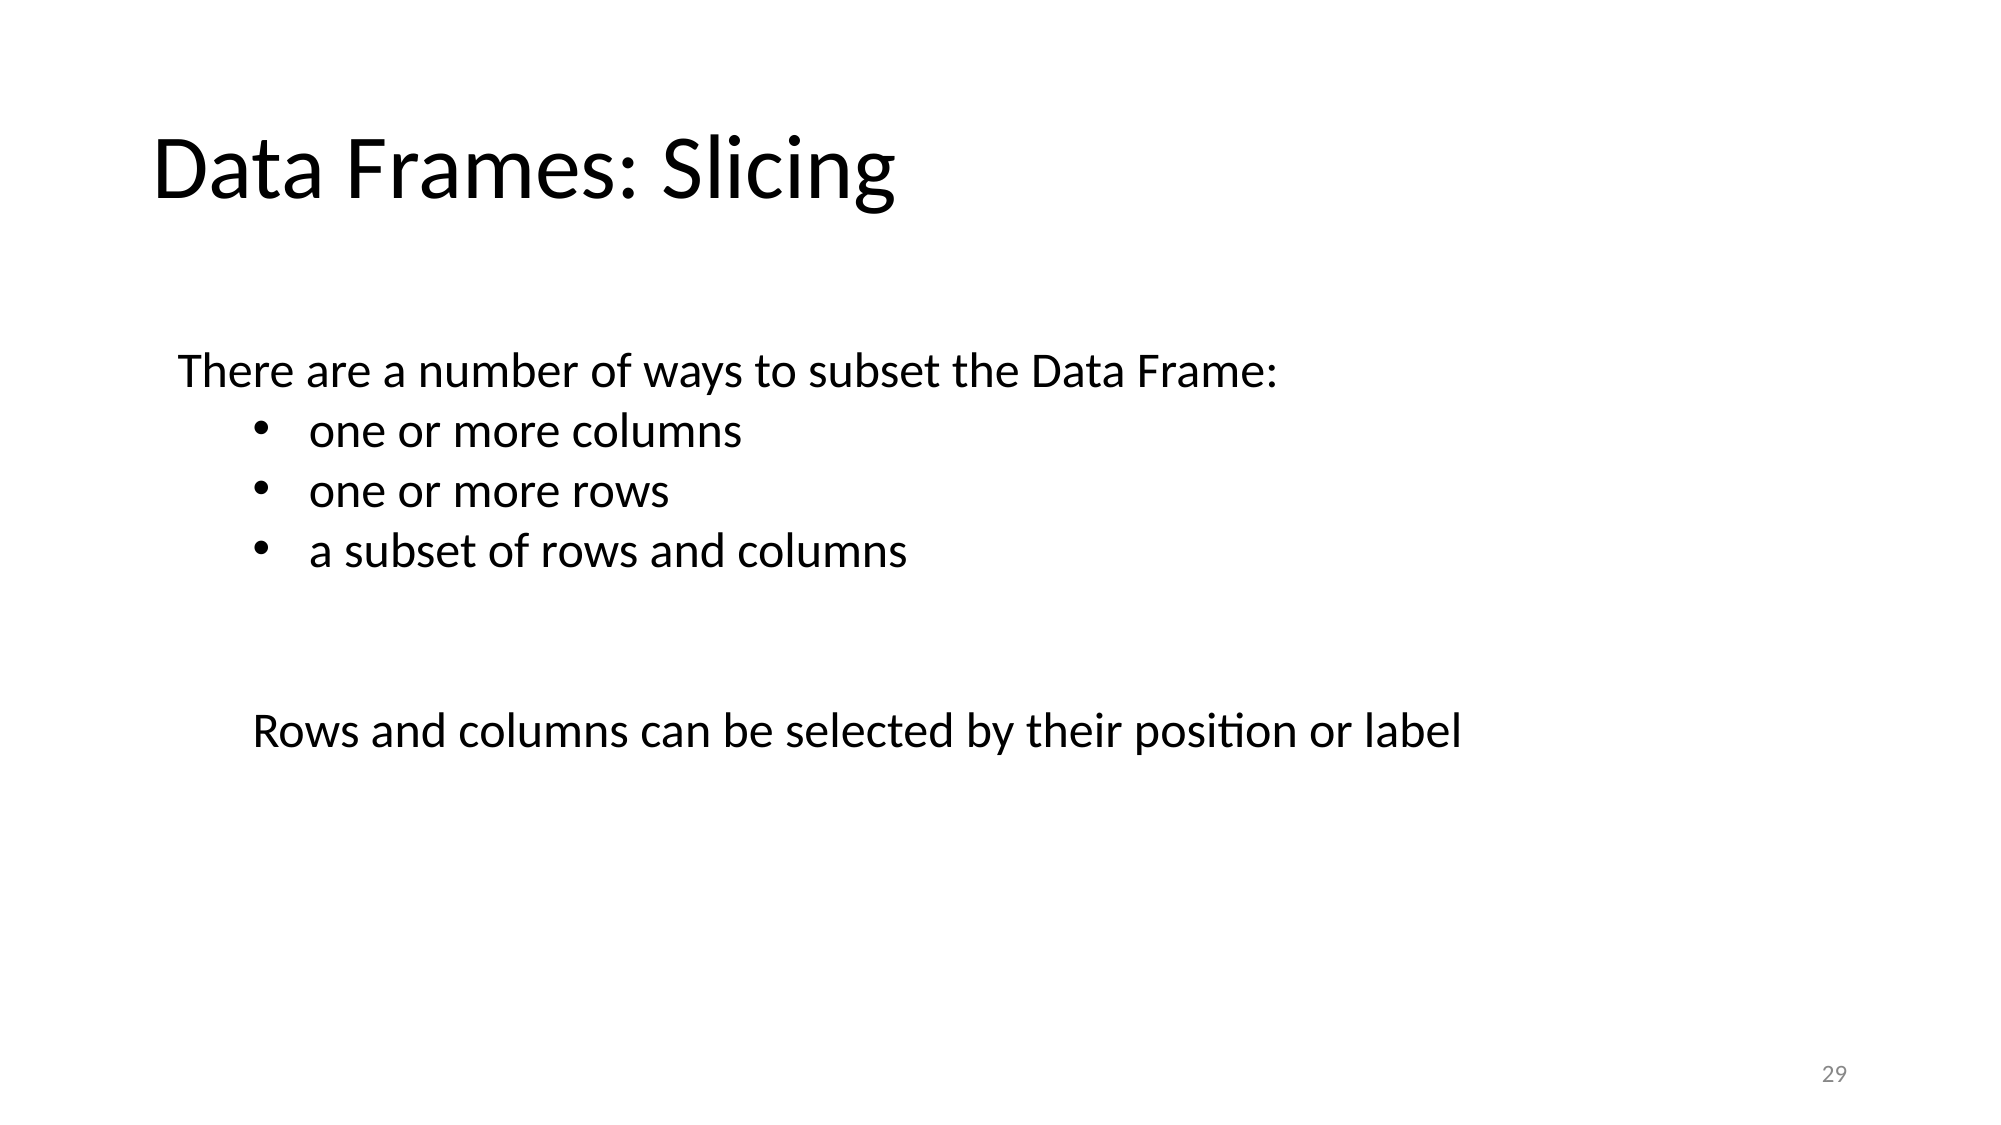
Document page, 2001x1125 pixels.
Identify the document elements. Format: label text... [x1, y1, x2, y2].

text_box There are a number of ways to subset the Data Frame: one or more columns one or more rows a subset of rows and columns Rows and columns can be selected by their position or label [162, 329, 1872, 765]
slide_number ‹#› [1412, 1042, 1863, 1103]
title Data Frames: Slicing [137, 59, 1863, 278]
